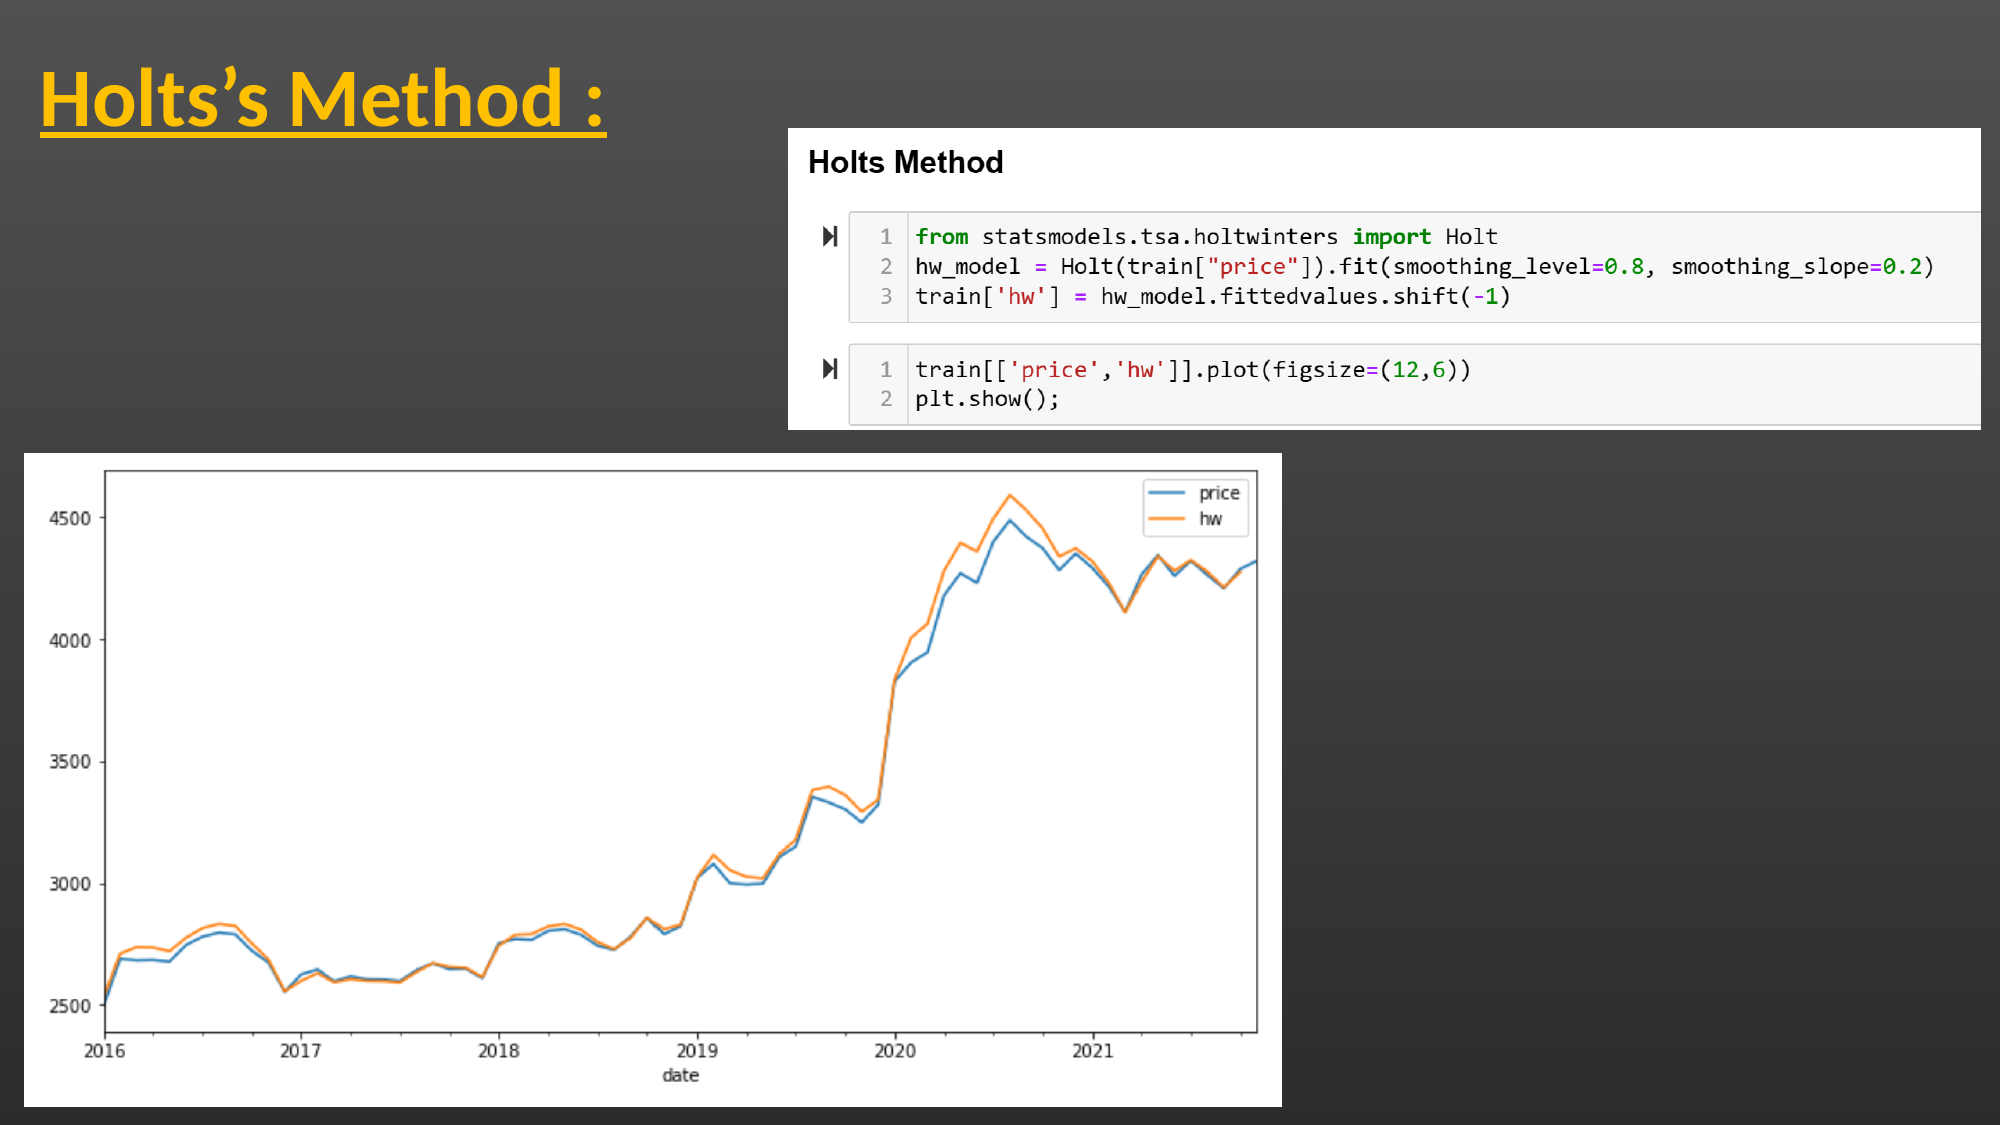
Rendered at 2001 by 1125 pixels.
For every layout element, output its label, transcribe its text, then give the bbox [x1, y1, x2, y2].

text_box Holts’s Method : [24, 36, 1025, 151]
picture [787, 128, 1981, 430]
picture [24, 453, 1282, 1108]
